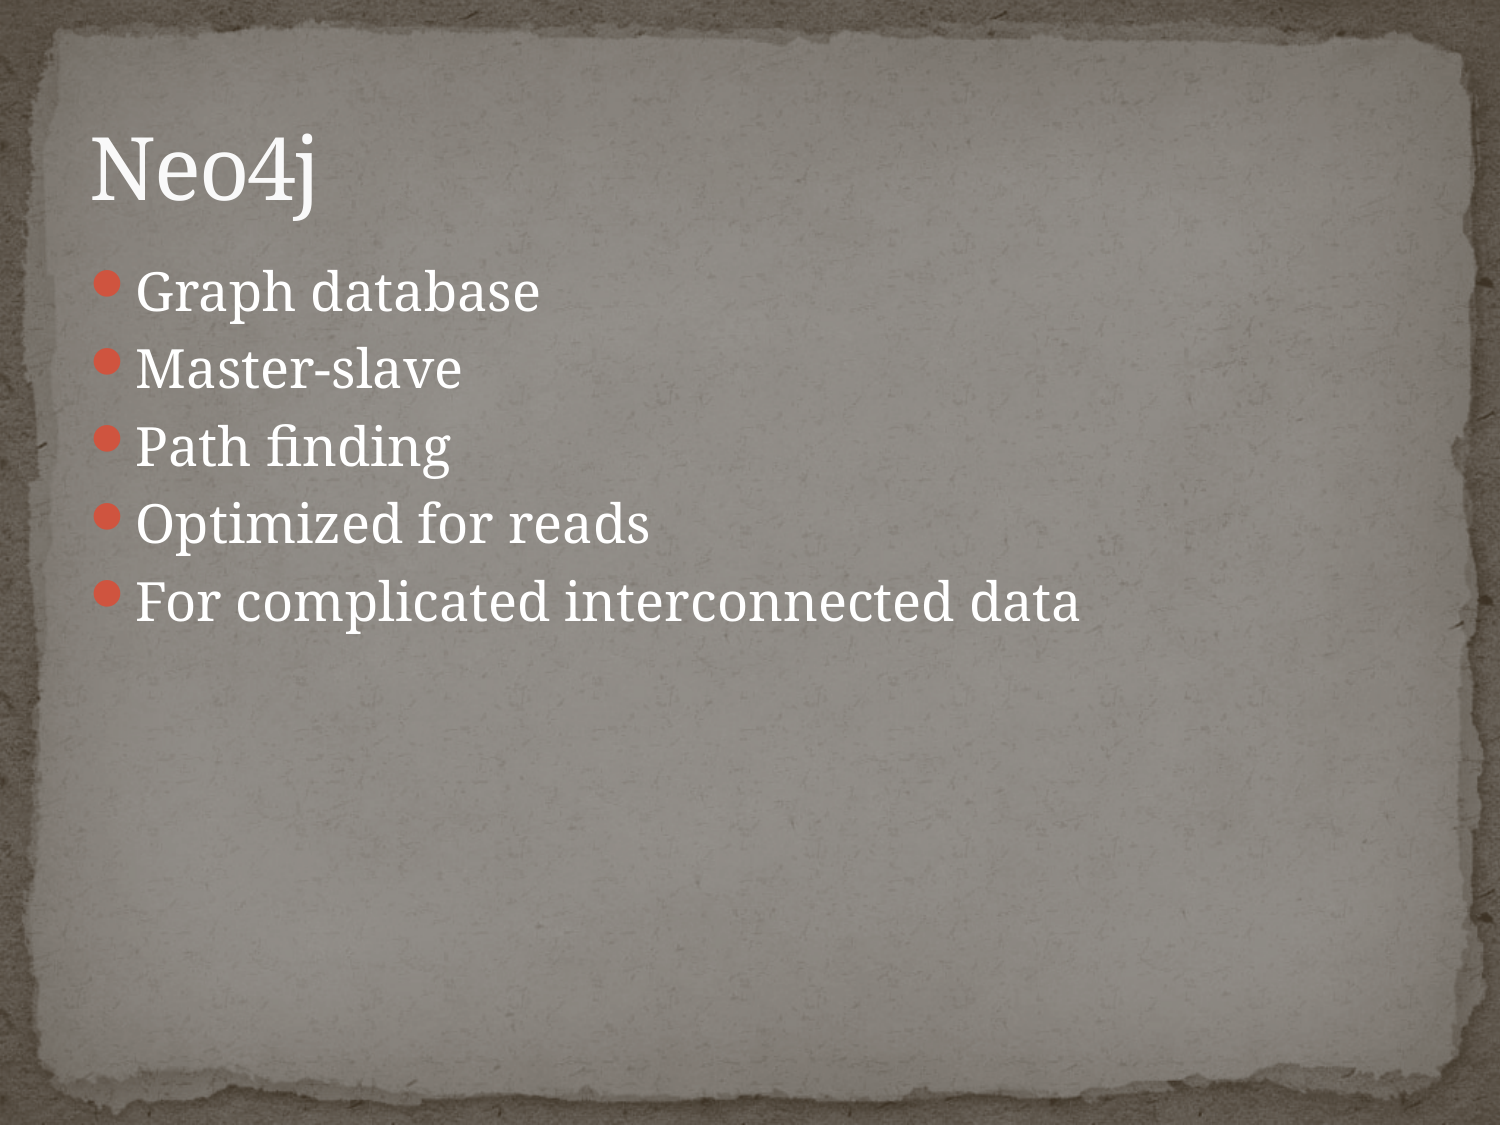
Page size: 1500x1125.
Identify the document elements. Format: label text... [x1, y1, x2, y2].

title Neo4j [74, 24, 1425, 225]
list Graph database Master-slave Path finding Optimized for reads For complicated interconnected data [75, 249, 1425, 1000]
